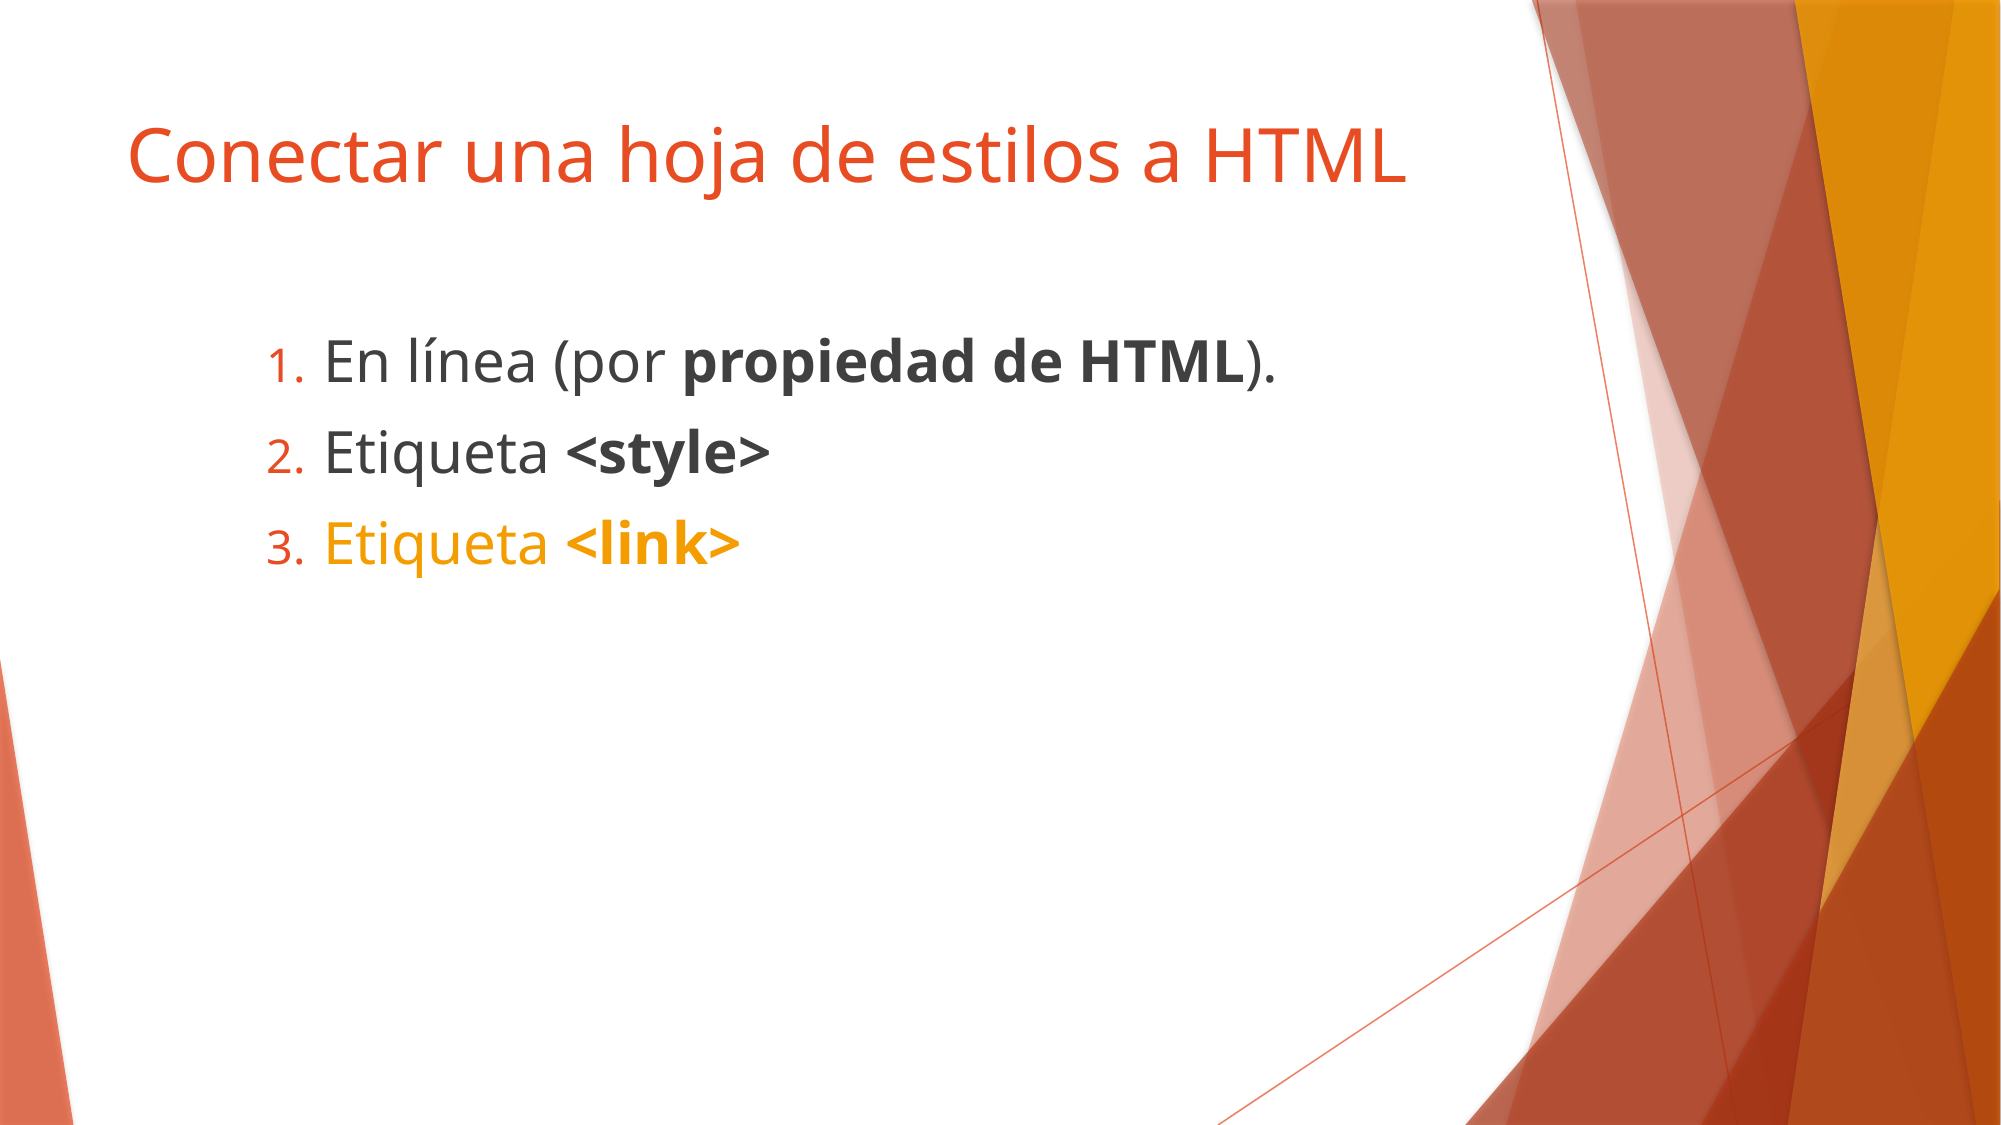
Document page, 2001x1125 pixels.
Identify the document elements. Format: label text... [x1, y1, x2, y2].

title Conectar una hoja de estilos a HTML [111, 99, 1522, 317]
list En línea (por propiedad de HTML). Etiqueta <style> Etiqueta <link> [251, 316, 1356, 991]
